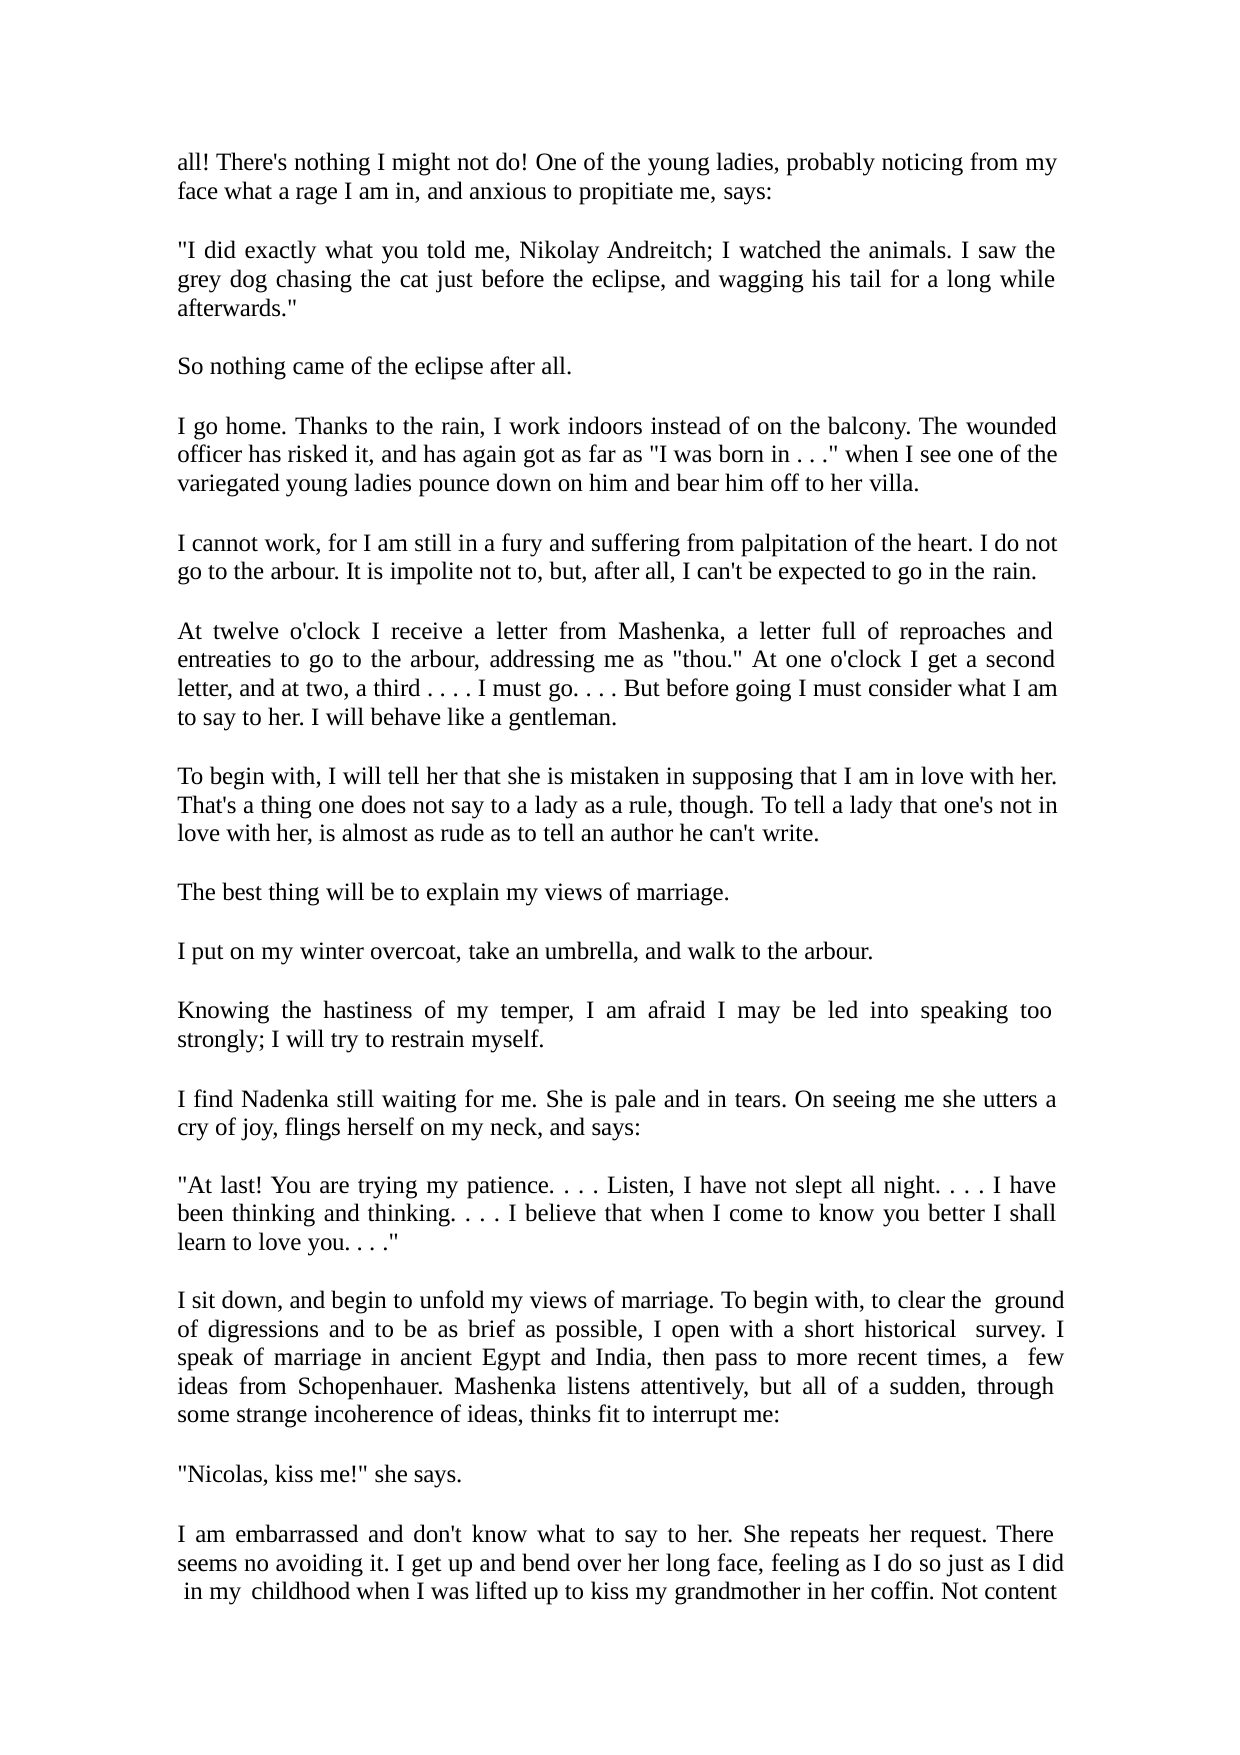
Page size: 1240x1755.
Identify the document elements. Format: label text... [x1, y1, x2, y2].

text_box all! There's nothing I might not do! One of the young ladies, probably noticing from my face what a rage I am in, and anxious to propitiate me, says: "I did exactly what you told me, Nikolay Andreitch; I watched the animals. I saw the grey dog chasing the cat just before the eclipse, and wagging his tail for a long while afterwards." So nothing came of the eclipse after all. I go home. Thanks to the rain, I work indoors instead of on the balcony. The wounded officer has risked it, and has again got as far as "I was born in . . ." when I see one of the variegated young ladies pounce down on him and bear him off to her villa. I cannot work, for I am still in a fury and suffering from palpitation of the heart. I do not go to the arbour. It is impolite not to, but, after all, I can't be expected to go in the rain. At twelve o'clock I receive a letter from Mashenka, a letter full of reproaches and entreaties to go to the arbour, addressing me as "thou." At one o'clock I get a second letter, and at two, a third . . . . I must go. . . . But before going I must consider what I am to say to her. I will behave like a gentleman. To begin with, I will tell her that she is mistaken in supposing that I am in love with her. That's a thing one does not say to a lady as a rule, though. To tell a lady that one's not in love with her, is almost as rude as to tell an author he can't write. The best thing will be to explain my views of marriage. I put on my winter overcoat, take an umbrella, and walk to the arbour. Knowing the hastiness of my temper, I am afraid I may be led into speaking too strongly; I will try to restrain myself. I find Nadenka still waiting for me. She is pale and in tears. On seeing me she utters a cry of joy, flings herself on my neck, and says: "At last! You are trying my patience. . . . Listen, I have not slept all night. . . . I have been thinking and thinking. . . . I believe that when I come to know you better I shall learn to love you. . . ." I sit down, and begin to unfold my views of marriage. To begin with, to clear the ground of digressions and to be as brief as possible, I open with a short historical survey. I speak of marriage in ancient Egypt and India, then pass to more recent times, a few ideas from Schopenhauer. Mashenka listens attentively, but all of a sudden, through some strange incoherence of ideas, thinks fit to interrupt me: "Nicolas, kiss me!" she says. I am embarrassed and don't know what to say to her. She repeats her request. There seems no avoiding it. I get up and bend over her long face, feeling as I do so just as I did in my childhood when I was lifted up to kiss my grandmother in her coffin. Not content [175, 142, 1066, 1605]
